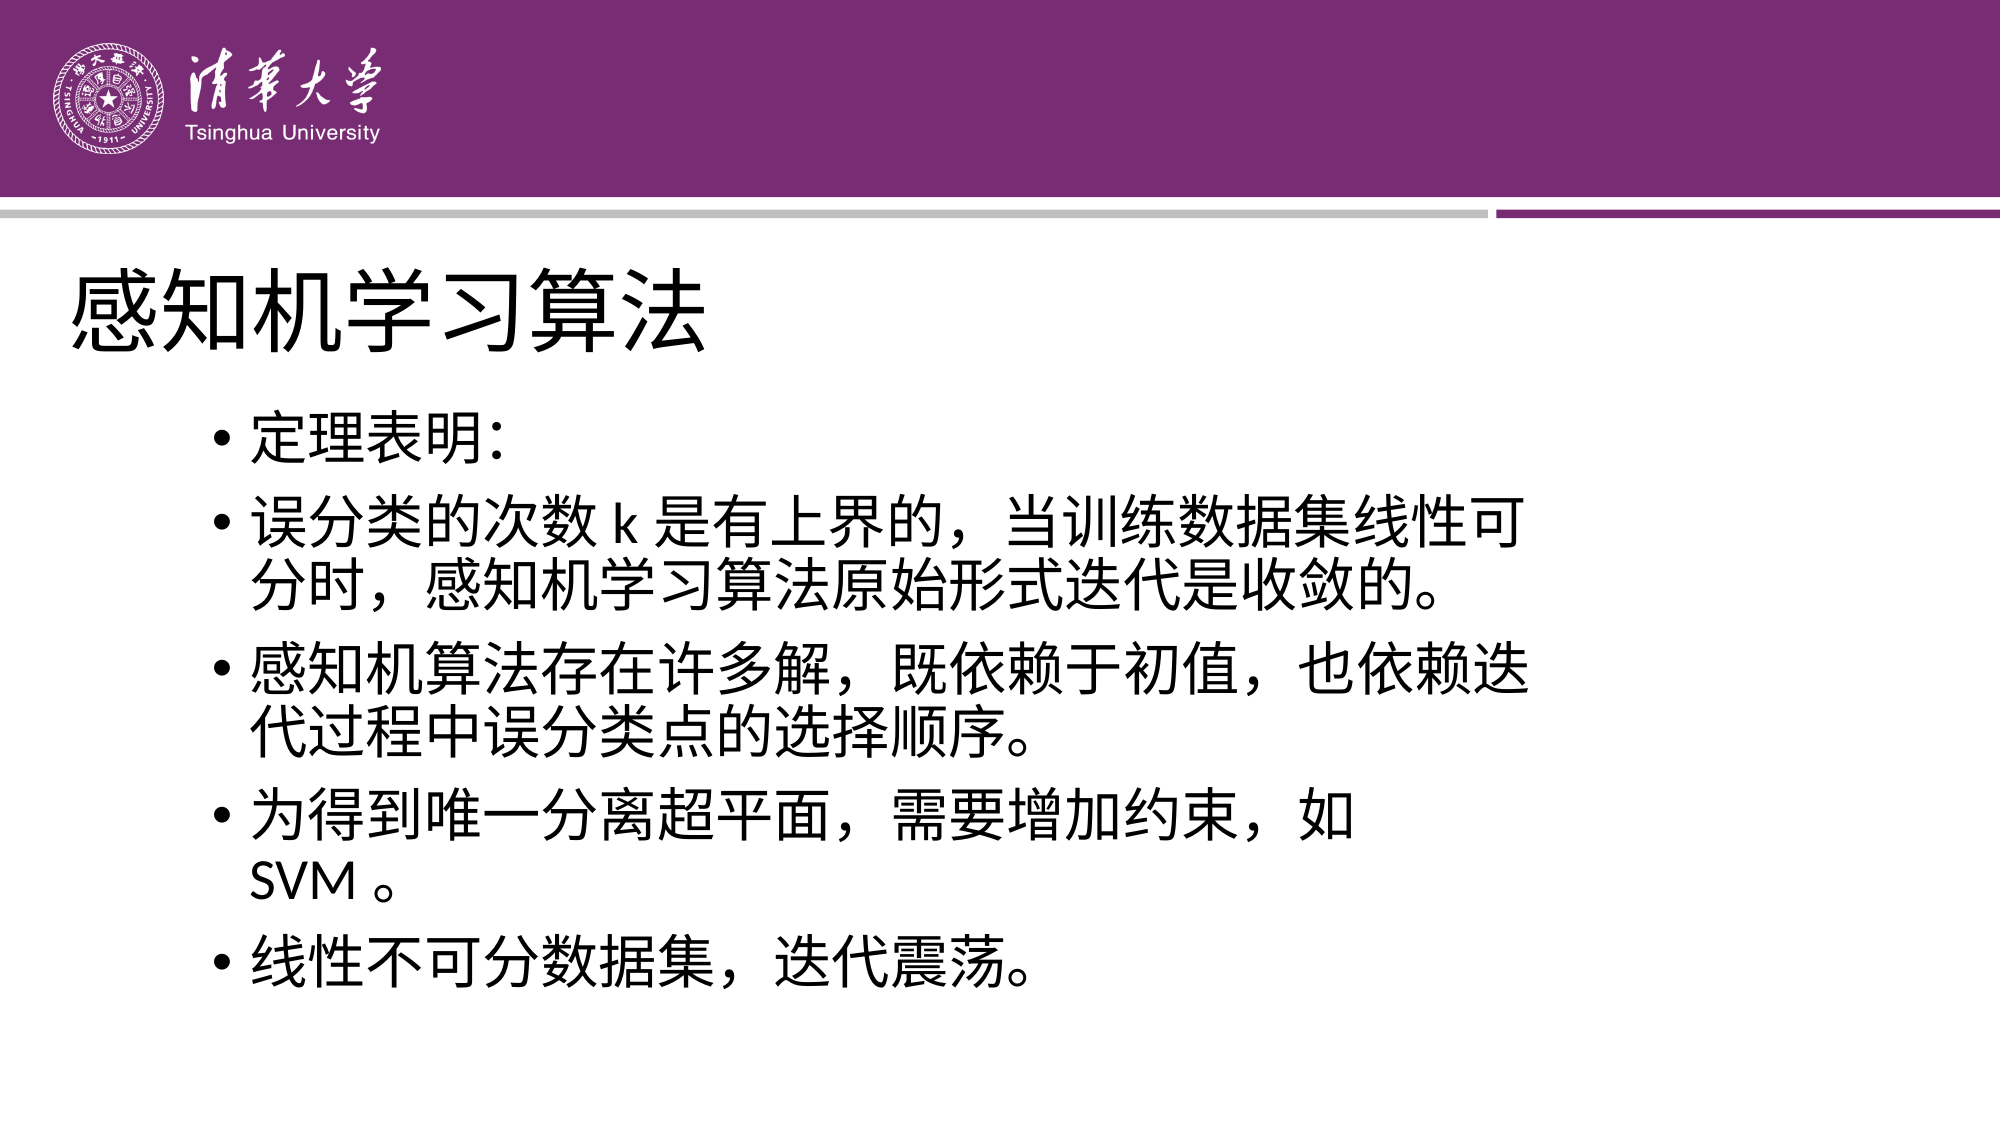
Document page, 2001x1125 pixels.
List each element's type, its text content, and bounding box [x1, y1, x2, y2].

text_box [0, 0, 2000, 219]
list 定理表明： 误分类的次数k是有上界的，当训练数据集线性可分时，感知机学习算法原始形式迭代是收敛的。 感知机算法存在许多解，既依赖于初值，也依赖迭代过程中误分类点的选择顺序。 为得到唯一分离超平面，需要增加约束，如SVM。 线性不可分数据集，迭代震荡。 [196, 401, 1547, 1125]
title 感知机学习算法 [53, 219, 1779, 425]
